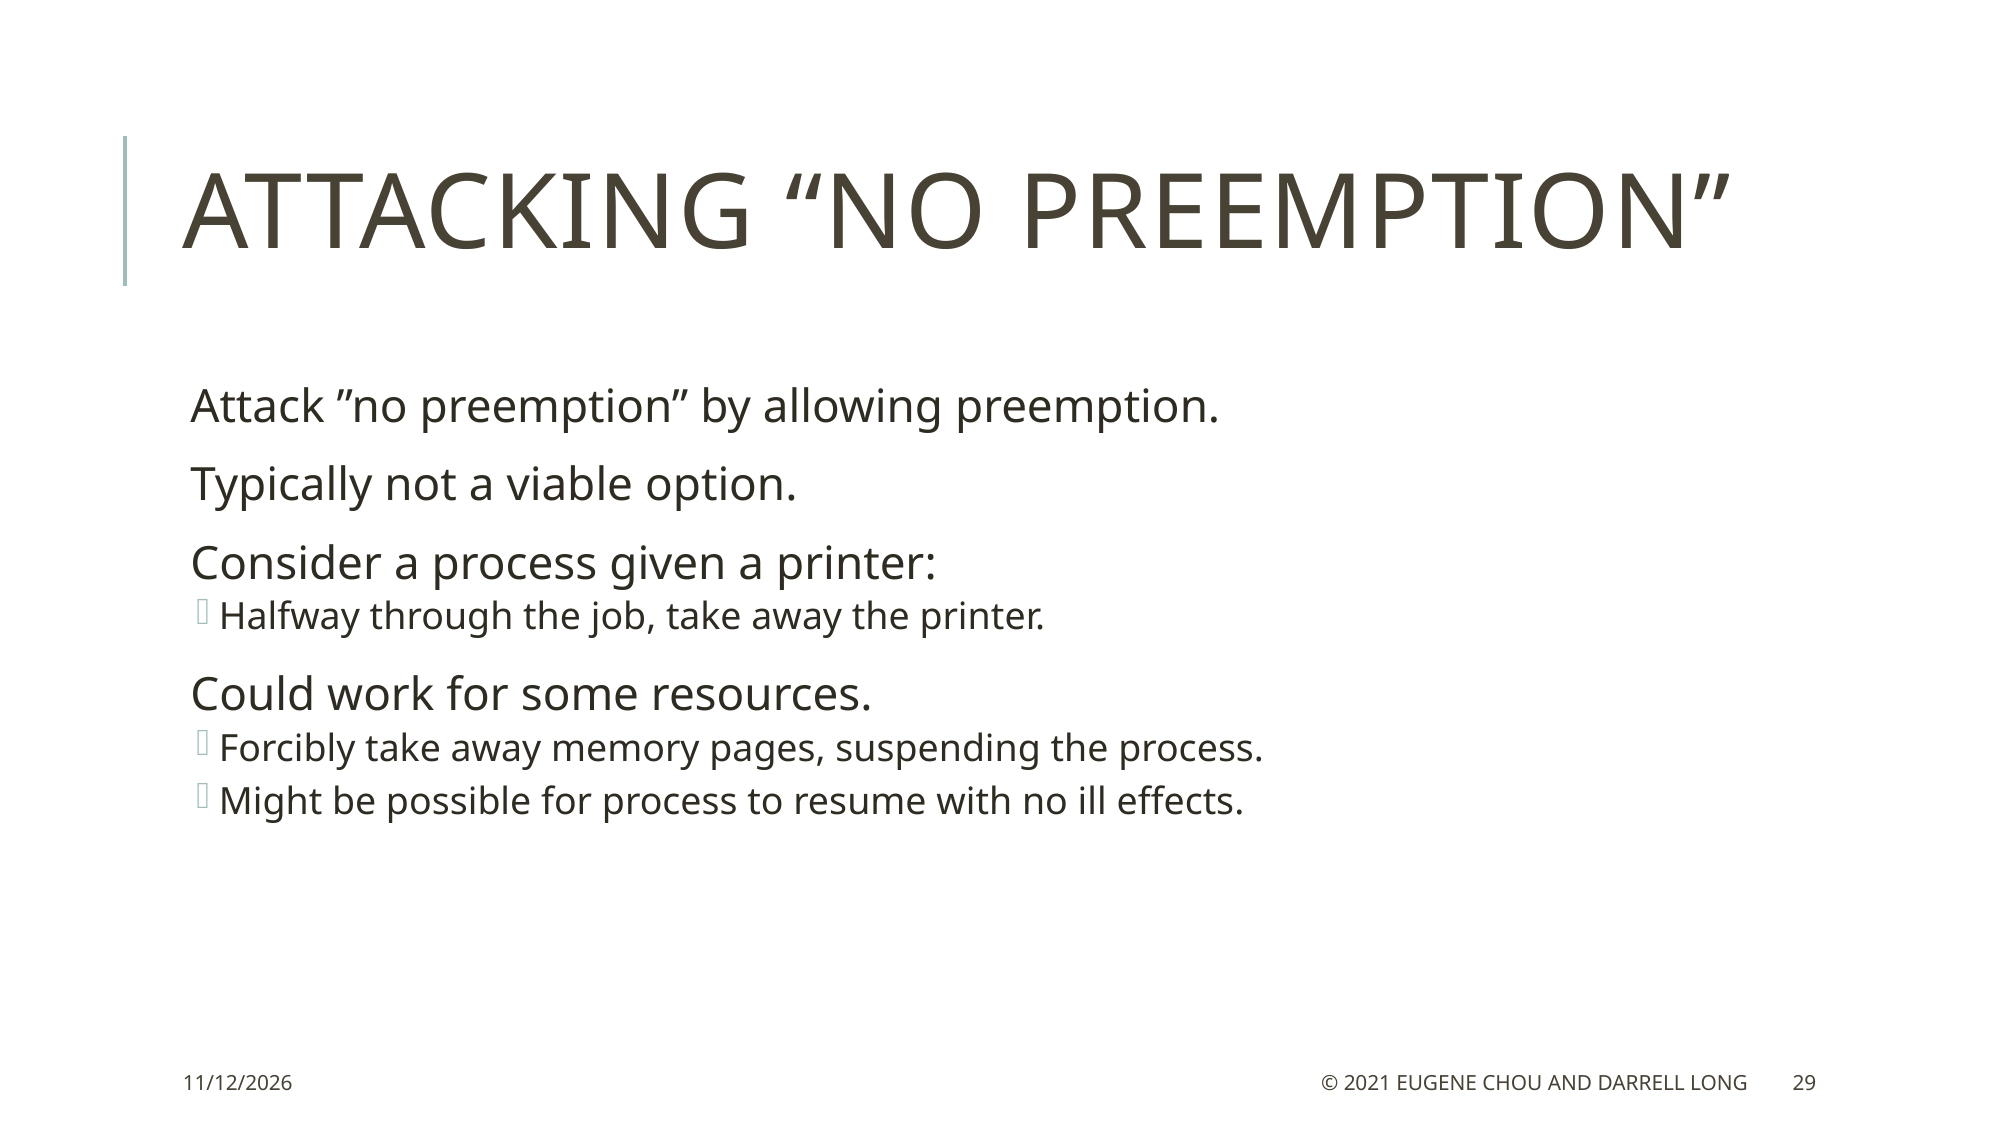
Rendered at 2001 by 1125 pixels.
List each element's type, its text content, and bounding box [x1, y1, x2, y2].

footer © 2021 Eugene Chou and Darrell Long [794, 1061, 1763, 1107]
list Attack ”no preemption” by allowing preemption. Typically not a viable option. Consider a process given a printer: Halfway through the job, take away the printer. Could work for some resources. Forcibly take away memory pages, suspending the process. Might be possible for process to resume with no ill effects. [168, 375, 1763, 1035]
slide_number 29 [1777, 1061, 1938, 1107]
title Attacking “no preemption” [168, 96, 1763, 342]
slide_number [168, 1061, 522, 1107]
